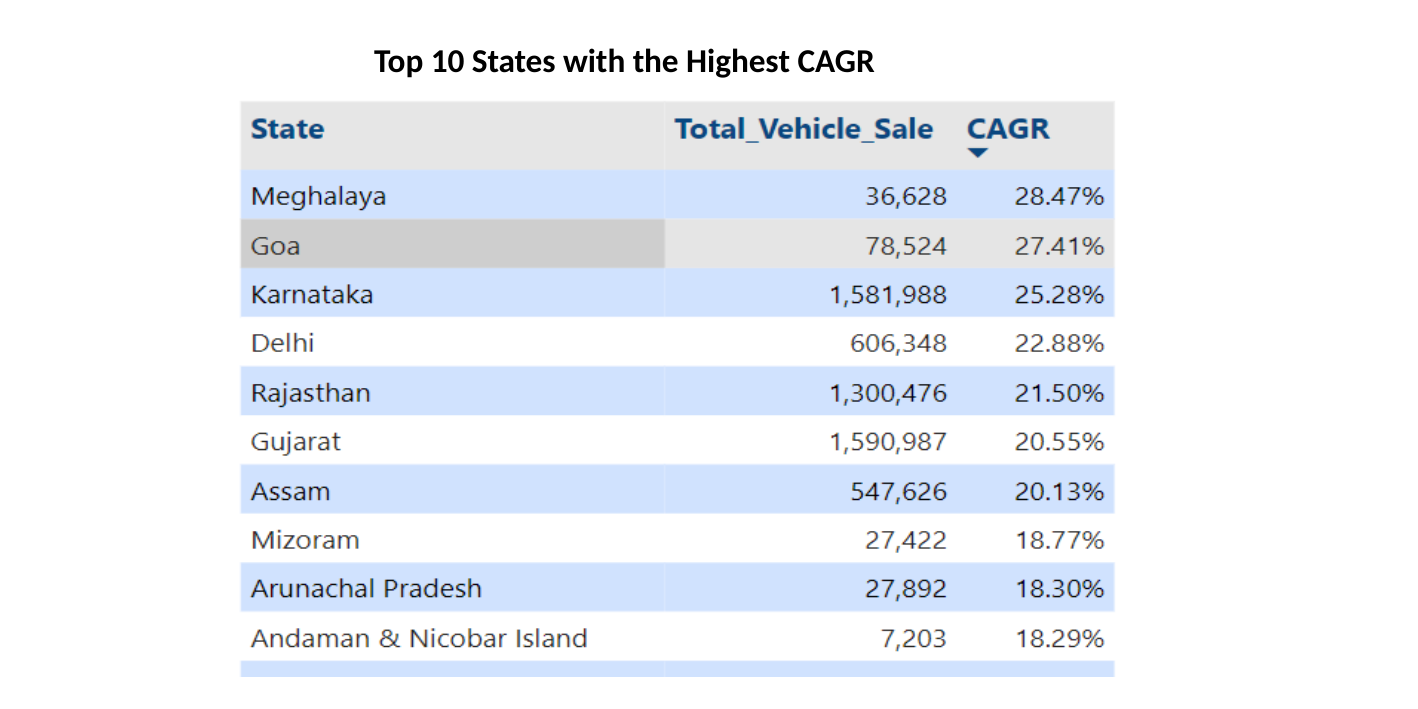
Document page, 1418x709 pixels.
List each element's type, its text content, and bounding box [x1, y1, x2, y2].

picture [228, 93, 1133, 677]
text_box Top 10 States with the Highest CAGR [359, 32, 989, 87]
